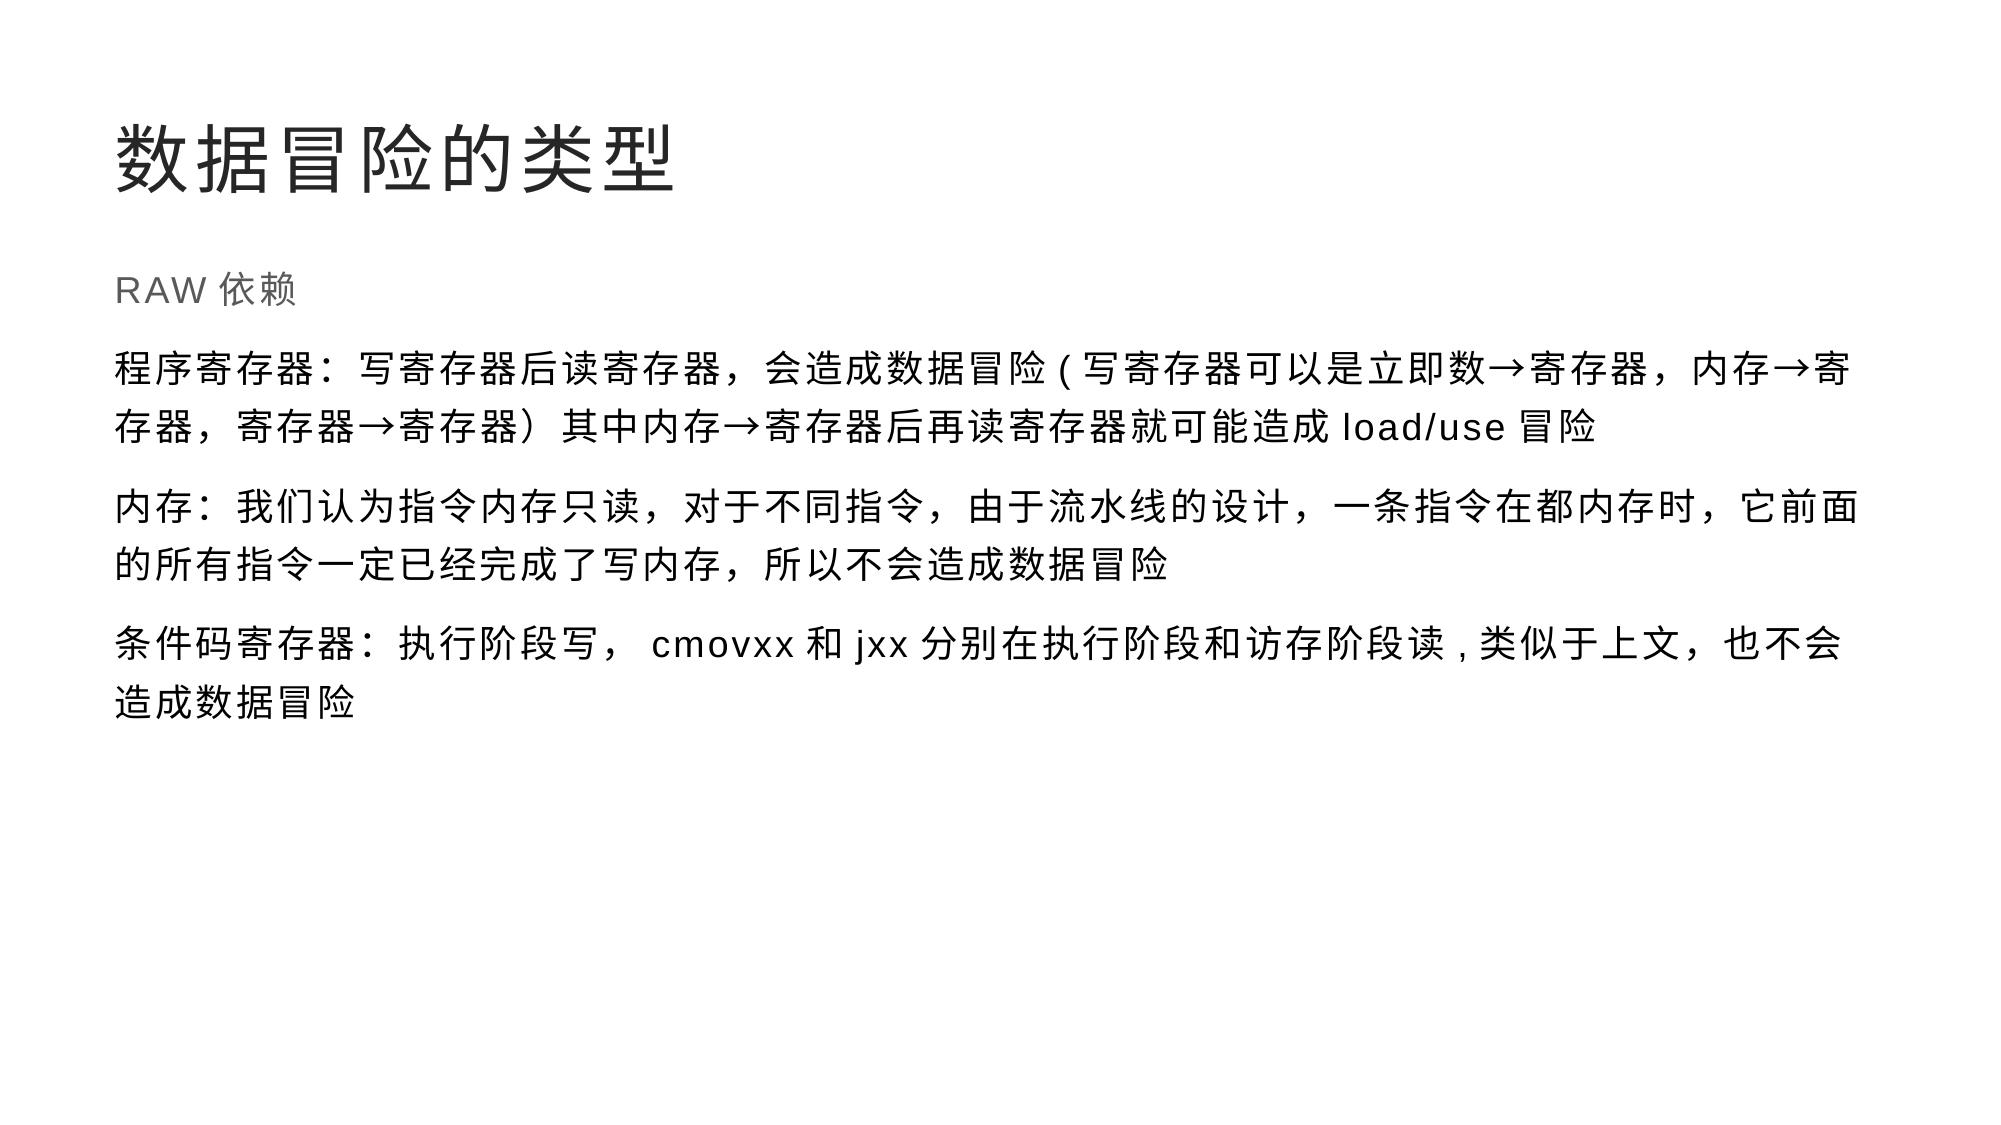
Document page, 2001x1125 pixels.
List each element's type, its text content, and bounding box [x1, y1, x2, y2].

title 数据冒险的类型 [99, 99, 1900, 216]
list RAW依赖 程序寄存器：写寄存器后读寄存器，会造成数据冒险(写寄存器可以是立即数→寄存器，内存→寄存器，寄存器→寄存器）其中内存→寄存器后再读寄存器就可能造成load/use冒险 内存：我们认为指令内存只读，对于不同指令，由于流水线的设计，一条指令在都内存时，它前面的所有指令一定已经完成了写内存，所以不会造成数据冒险 条件码寄存器：执行阶段写，cmovxx和jxx分别在执行阶段和访存阶段读,类似于上文，也不会造成数据冒险 [99, 244, 1900, 1026]
